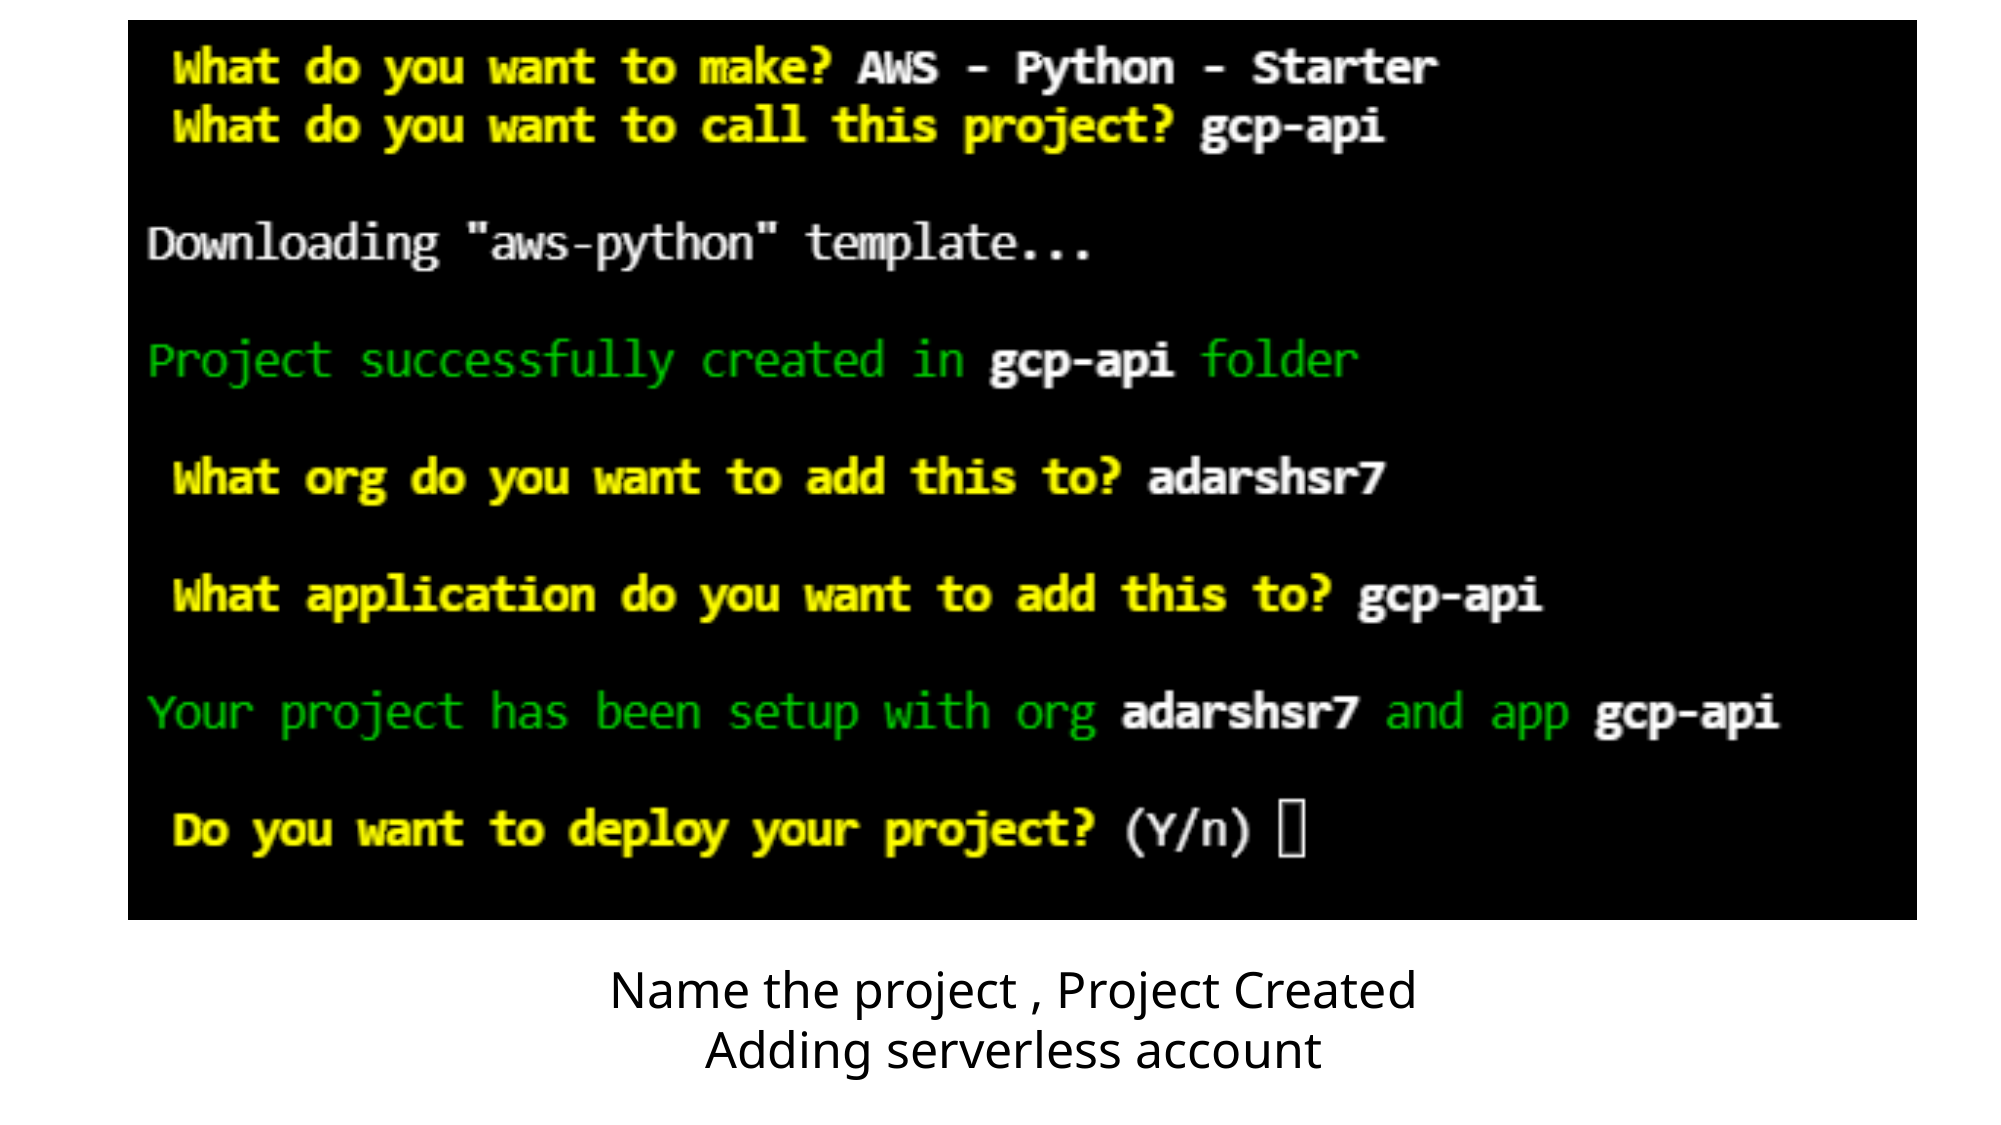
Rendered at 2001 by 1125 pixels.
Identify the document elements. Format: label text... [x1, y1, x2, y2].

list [127, 20, 1917, 920]
text_box Name the project , Project Created Adding serverless account [529, 951, 1512, 1087]
